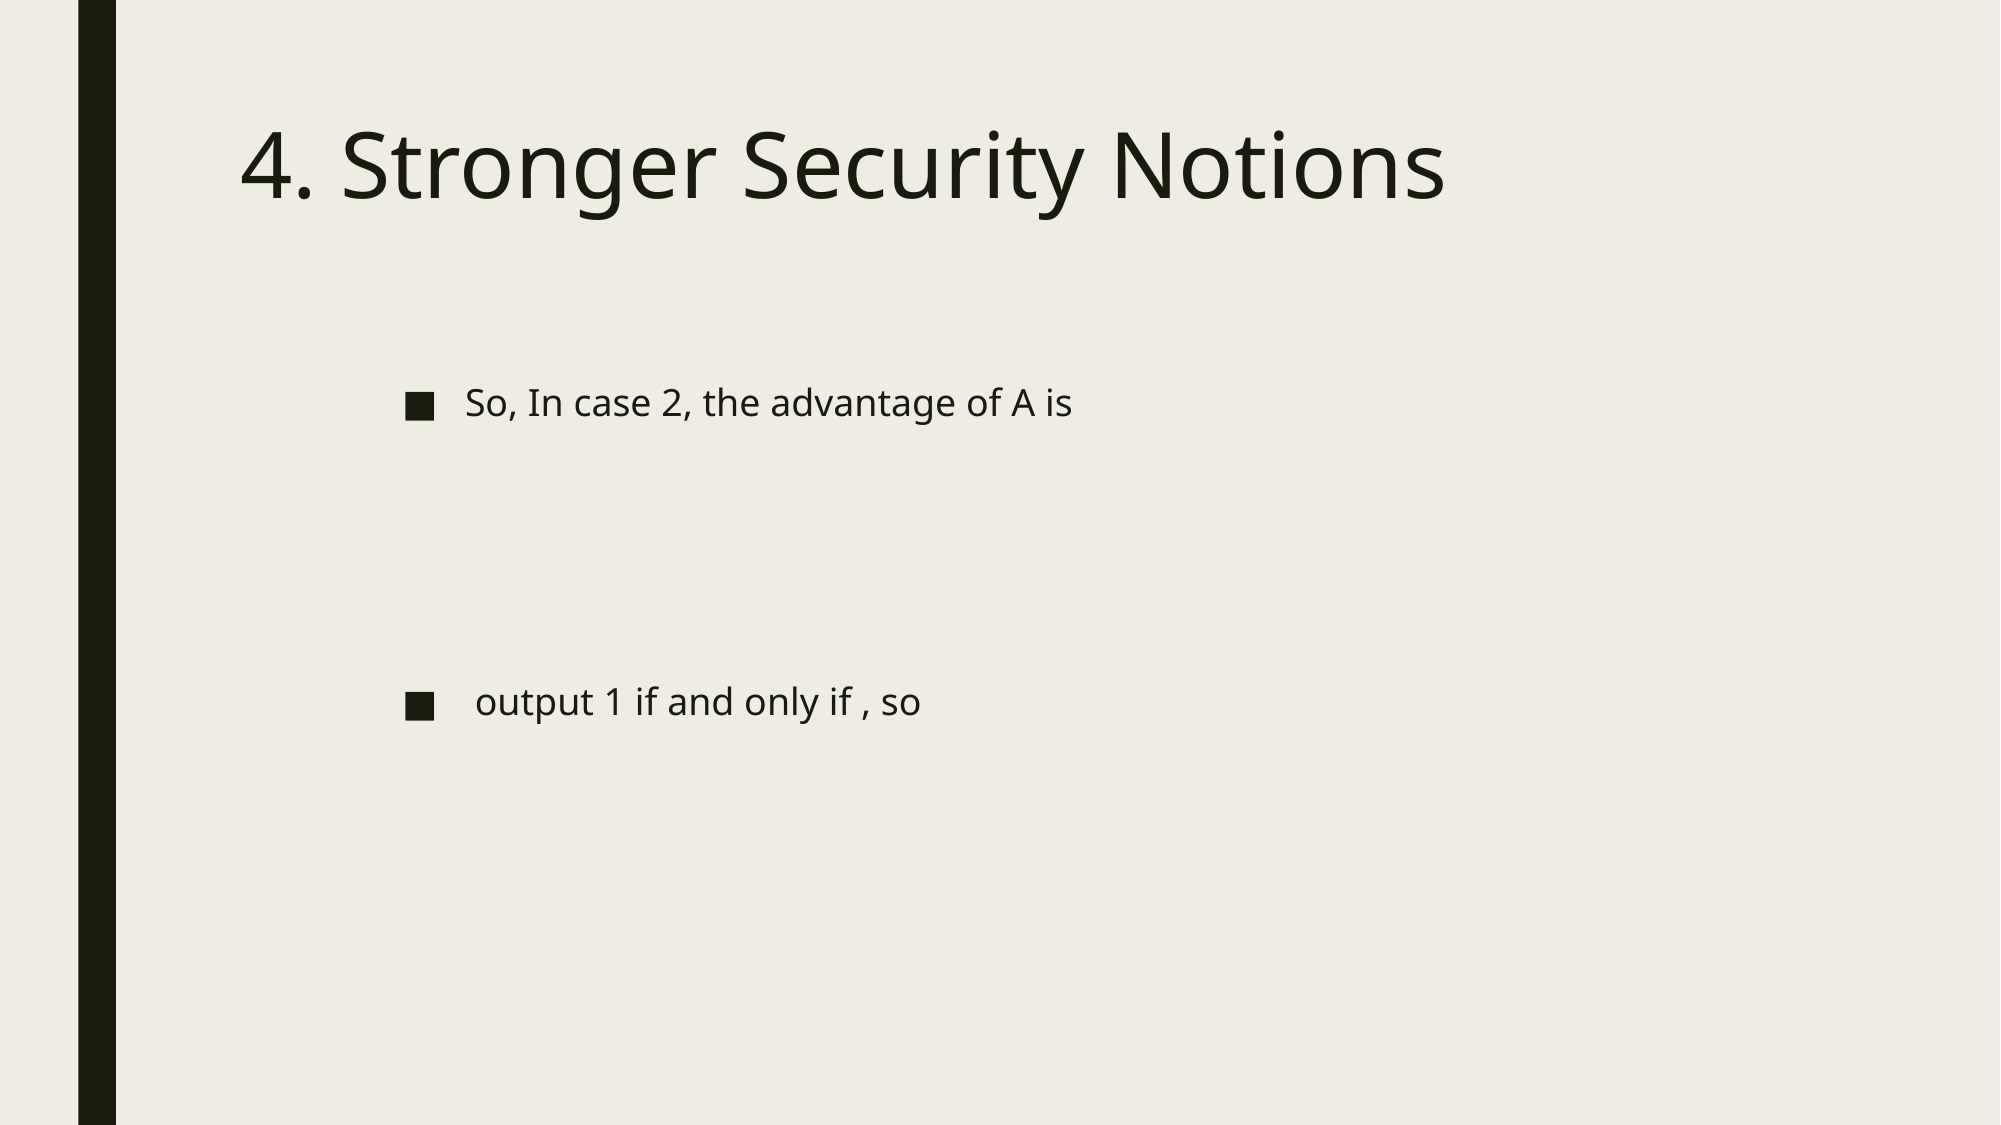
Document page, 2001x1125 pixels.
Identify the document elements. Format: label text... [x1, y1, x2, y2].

title 4. Stronger Security Notions [225, 112, 1800, 357]
